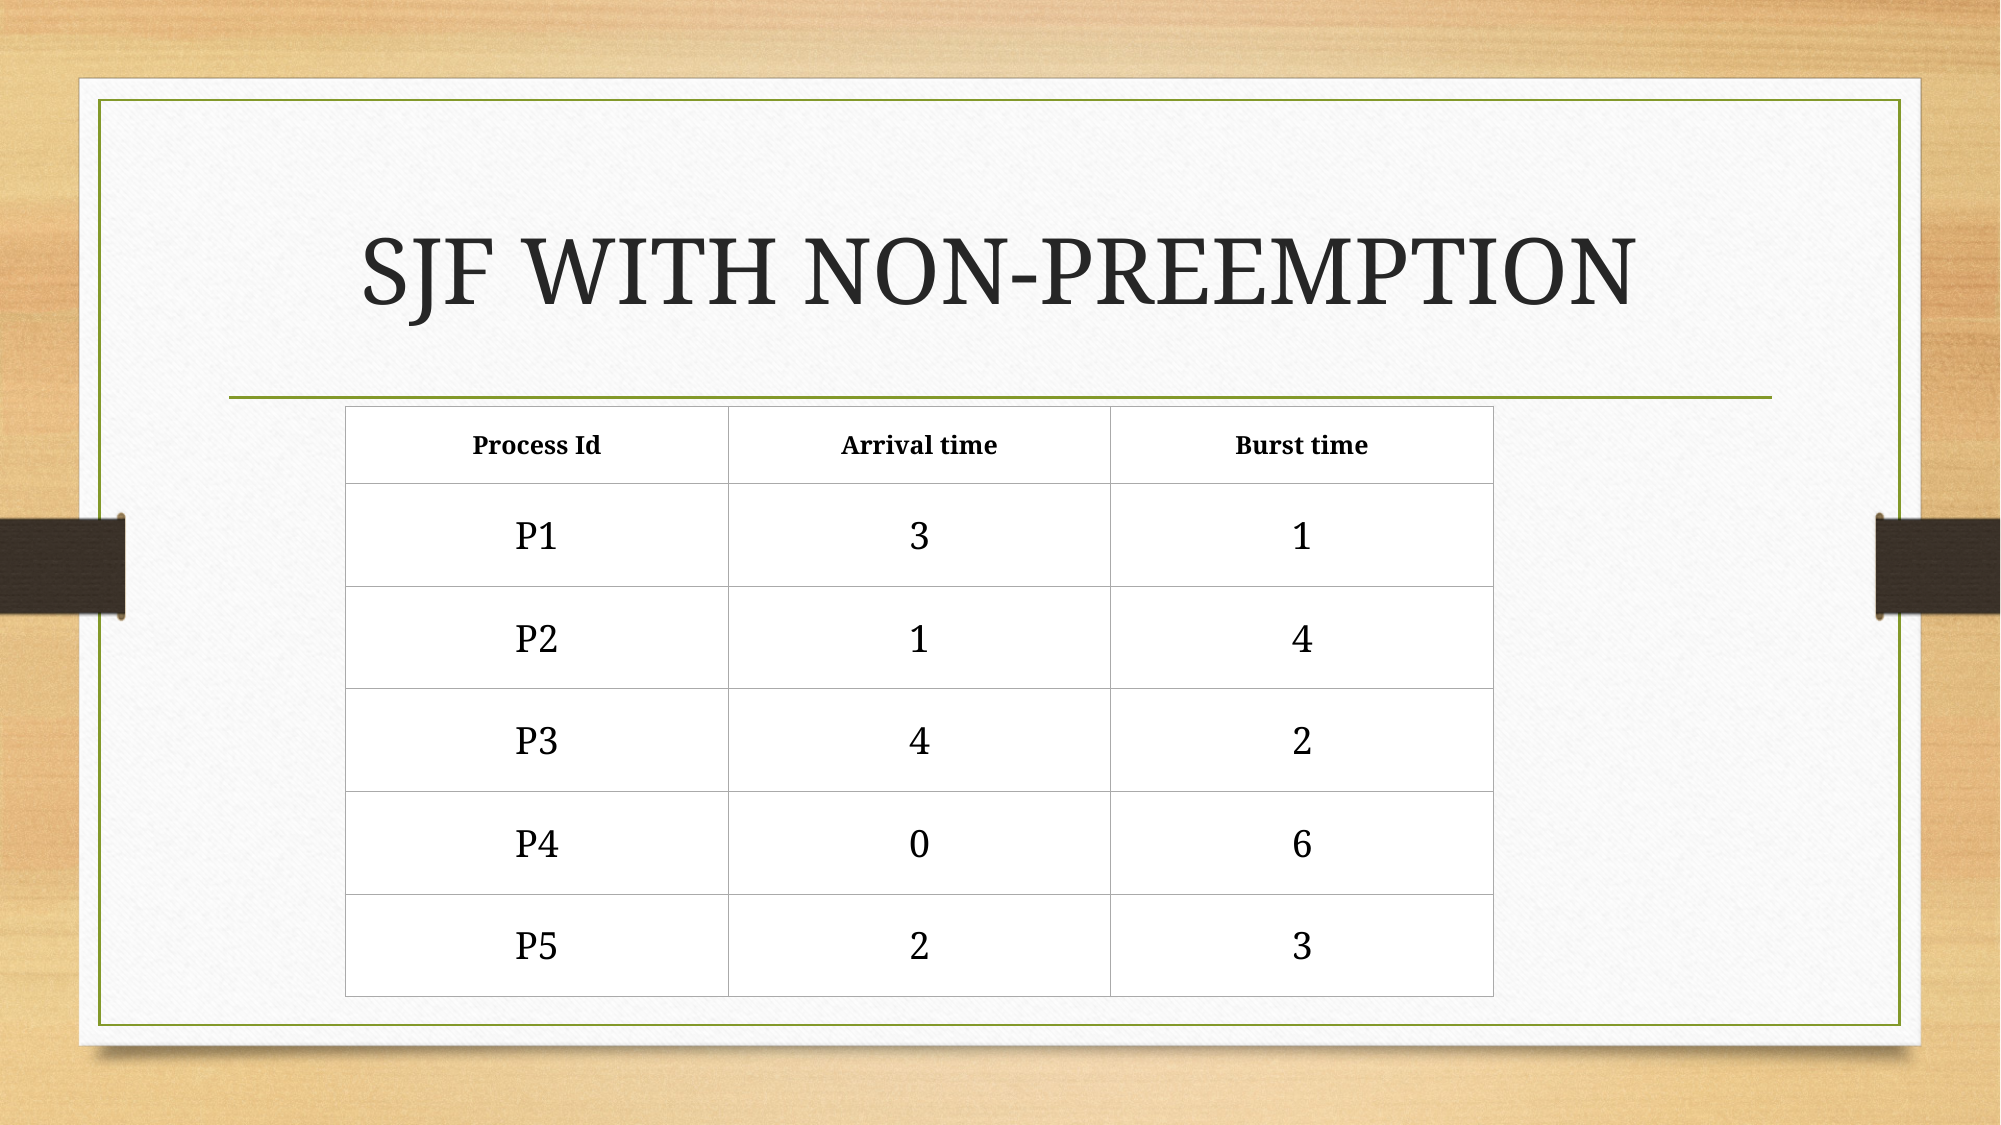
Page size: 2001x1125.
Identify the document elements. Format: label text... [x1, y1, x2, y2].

table_cell 4 [729, 689, 1110, 791]
table_cell 3 [1111, 895, 1493, 996]
table_cell 6 [1111, 792, 1493, 894]
table_cell 2 [1111, 689, 1493, 791]
table_cell 0 [729, 792, 1110, 894]
table_cell 1 [1111, 484, 1493, 586]
table_cell P5 [346, 895, 728, 996]
title SJF WITH NON-PREEMPTION [212, 161, 1788, 375]
table_header Arrival time [729, 407, 1110, 483]
table_cell P1 [346, 484, 728, 586]
table_header Process Id [346, 407, 728, 483]
table_cell 1 [729, 587, 1110, 688]
table_cell P2 [346, 587, 728, 688]
table_cell 2 [729, 895, 1110, 996]
table_cell P3 [346, 689, 728, 791]
table_cell 4 [1111, 587, 1493, 688]
table_cell P4 [346, 792, 728, 894]
table_header Burst time [1111, 407, 1493, 483]
table_cell 3 [729, 484, 1110, 586]
picture [0, 0, 2001, 1125]
